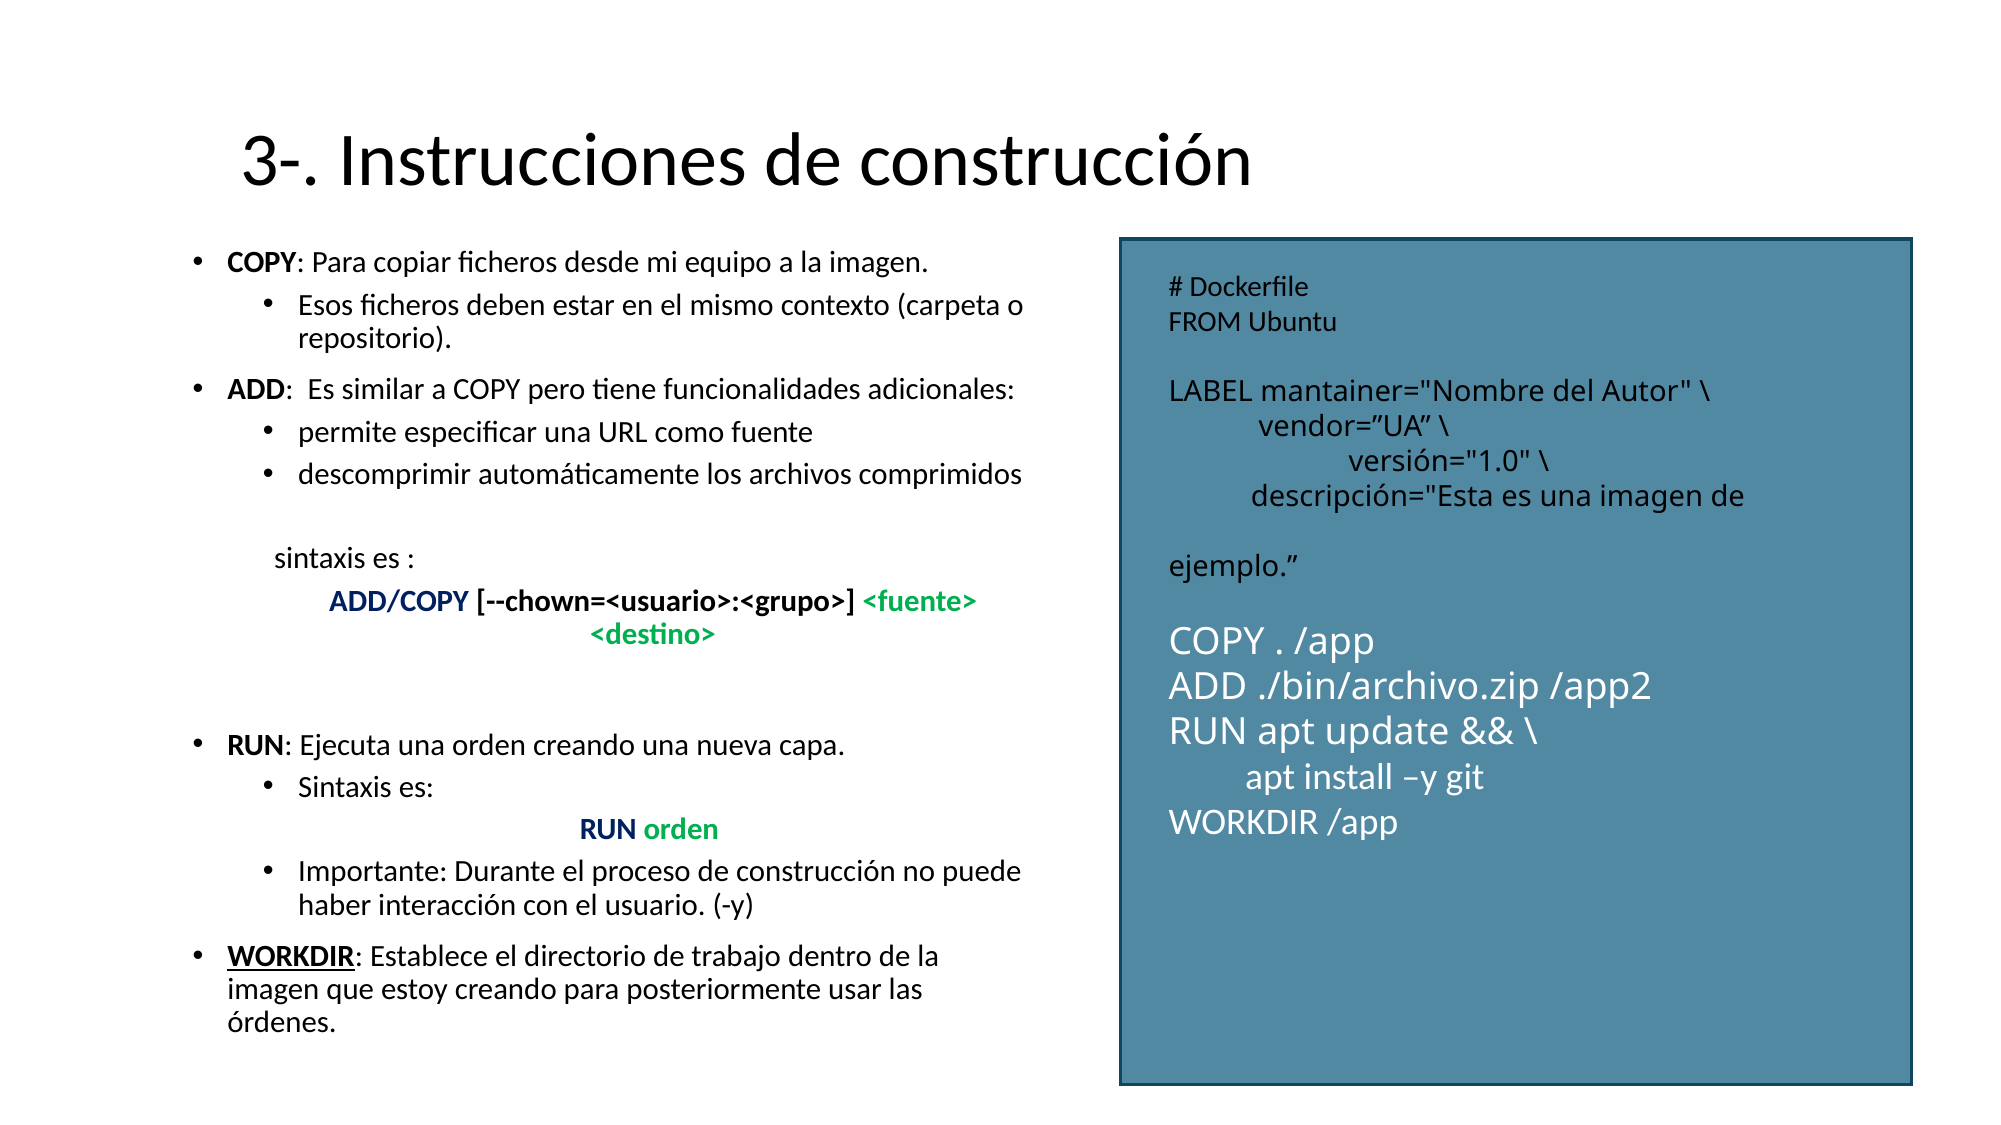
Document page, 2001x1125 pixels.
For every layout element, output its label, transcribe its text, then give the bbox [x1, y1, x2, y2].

text_box # Dockerfile FROM Ubuntu LABEL mantainer="Nombre del Autor" \ vendor=”UA” \ versión="1.0" \ descripción="Esta es una imagen de ejemplo.” COPY . /app ADD ./bin/archivo.zip /app2 RUN apt update && \ apt install –y git WORKDIR /app [1153, 260, 1878, 885]
text_box [1119, 237, 1913, 1086]
title 3-. Instrucciones de construcción [225, 112, 1800, 210]
list COPY: Para copiar ficheros desde mi equipo a la imagen. Esos ficheros deben estar en el mismo contexto (carpeta o repositorio). ADD: Es similar a COPY pero tiene funcionalidades adicionales: permite especificar una URL como fuente descomprimir automáticamente los archivos comprimidos sintaxis es : ADD/COPY [--chown=<usuario>:<grupo>] <fuente> <destino> RUN: Ejecuta una orden creando una nueva capa. Sintaxis es: RUN orden Importante: Durante el proceso de construcción no puede haber interacción con el usuario. (-y) WORKDIR: Establece el directorio de trabajo dentro de la imagen que estoy creando para posteriormente usar las órdenes. [177, 238, 1047, 1060]
